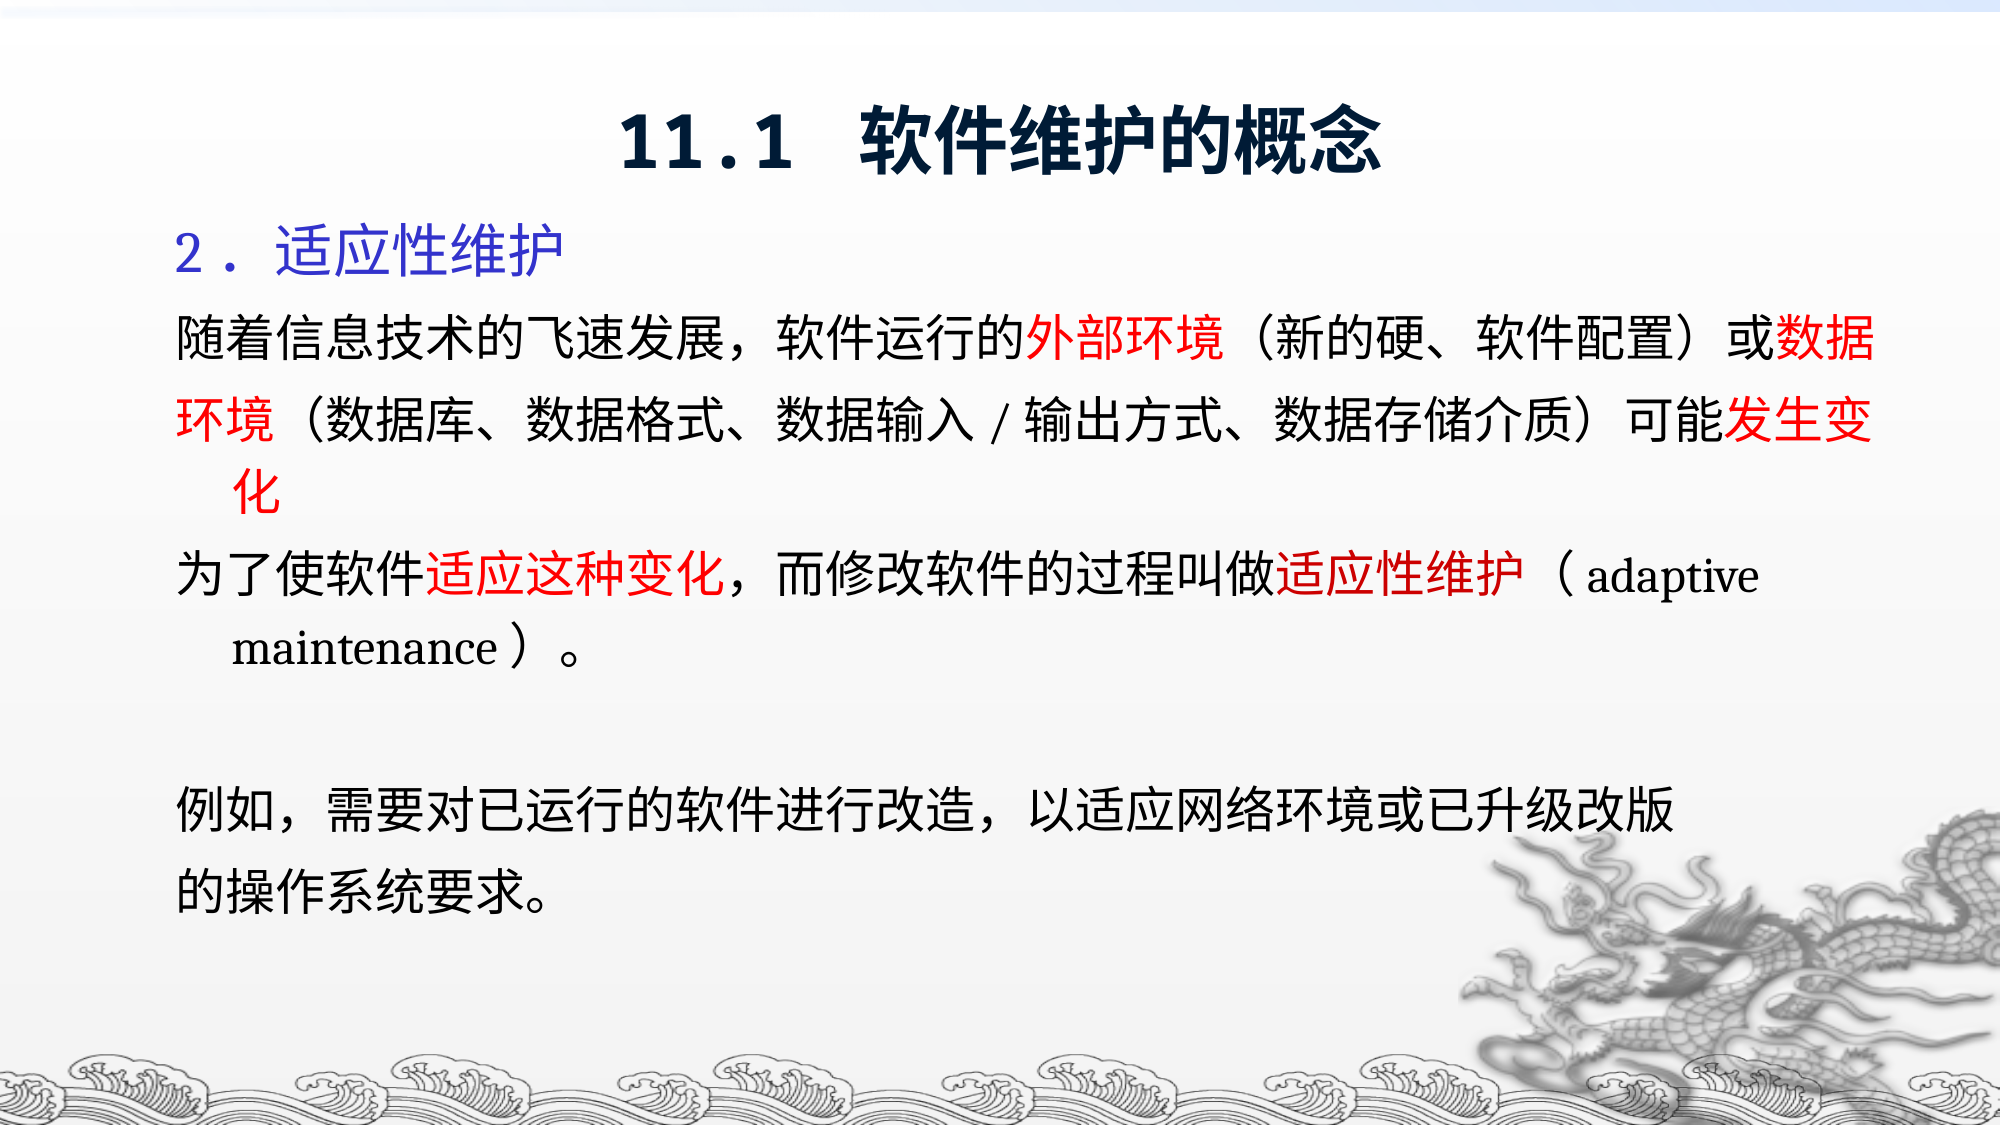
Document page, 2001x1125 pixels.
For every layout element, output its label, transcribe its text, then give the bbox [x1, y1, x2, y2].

title 11.1 软件维护的概念 [99, 45, 1900, 233]
list 2．适应性维护 随着信息技术的飞速发展，软件运行的外部环境（新的硬、软件配置）或数据 环境（数据库、数据格式、数据输入/输出方式、数据存储介质）可能发生变化 为了使软件适应这种变化，而修改软件的过程叫做适应性维护（adaptive maintenance）。 例如，需要对已运行的软件进行改造，以适应网络环境或已升级改版 的操作系统要求。 [160, 192, 1933, 1068]
